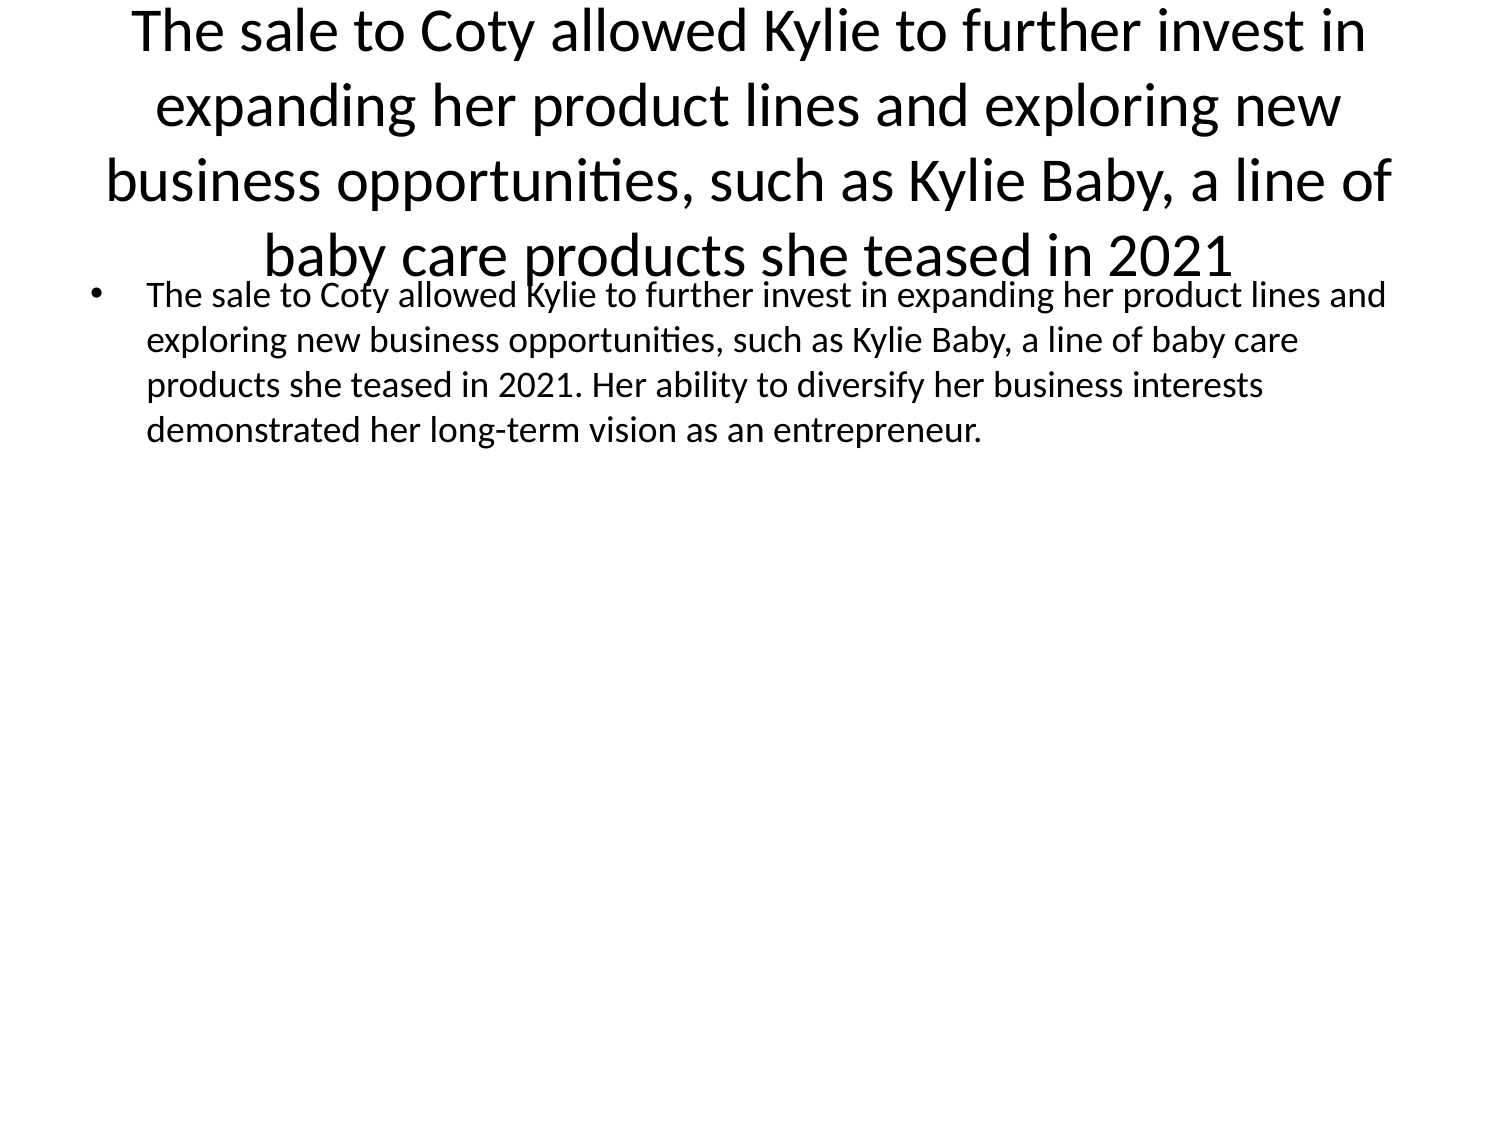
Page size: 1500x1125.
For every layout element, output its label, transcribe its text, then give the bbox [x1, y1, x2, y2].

list The sale to Coty allowed Kylie to further invest in expanding her product lines and exploring new business opportunities, such as Kylie Baby, a line of baby care products she teased in 2021. Her ability to diversify her business interests demonstrated her long-term vision as an entrepreneur. [75, 262, 1425, 1005]
title The sale to Coty allowed Kylie to further invest in expanding her product lines and exploring new business opportunities, such as Kylie Baby, a line of baby care products she teased in 2021 [75, 45, 1425, 233]
